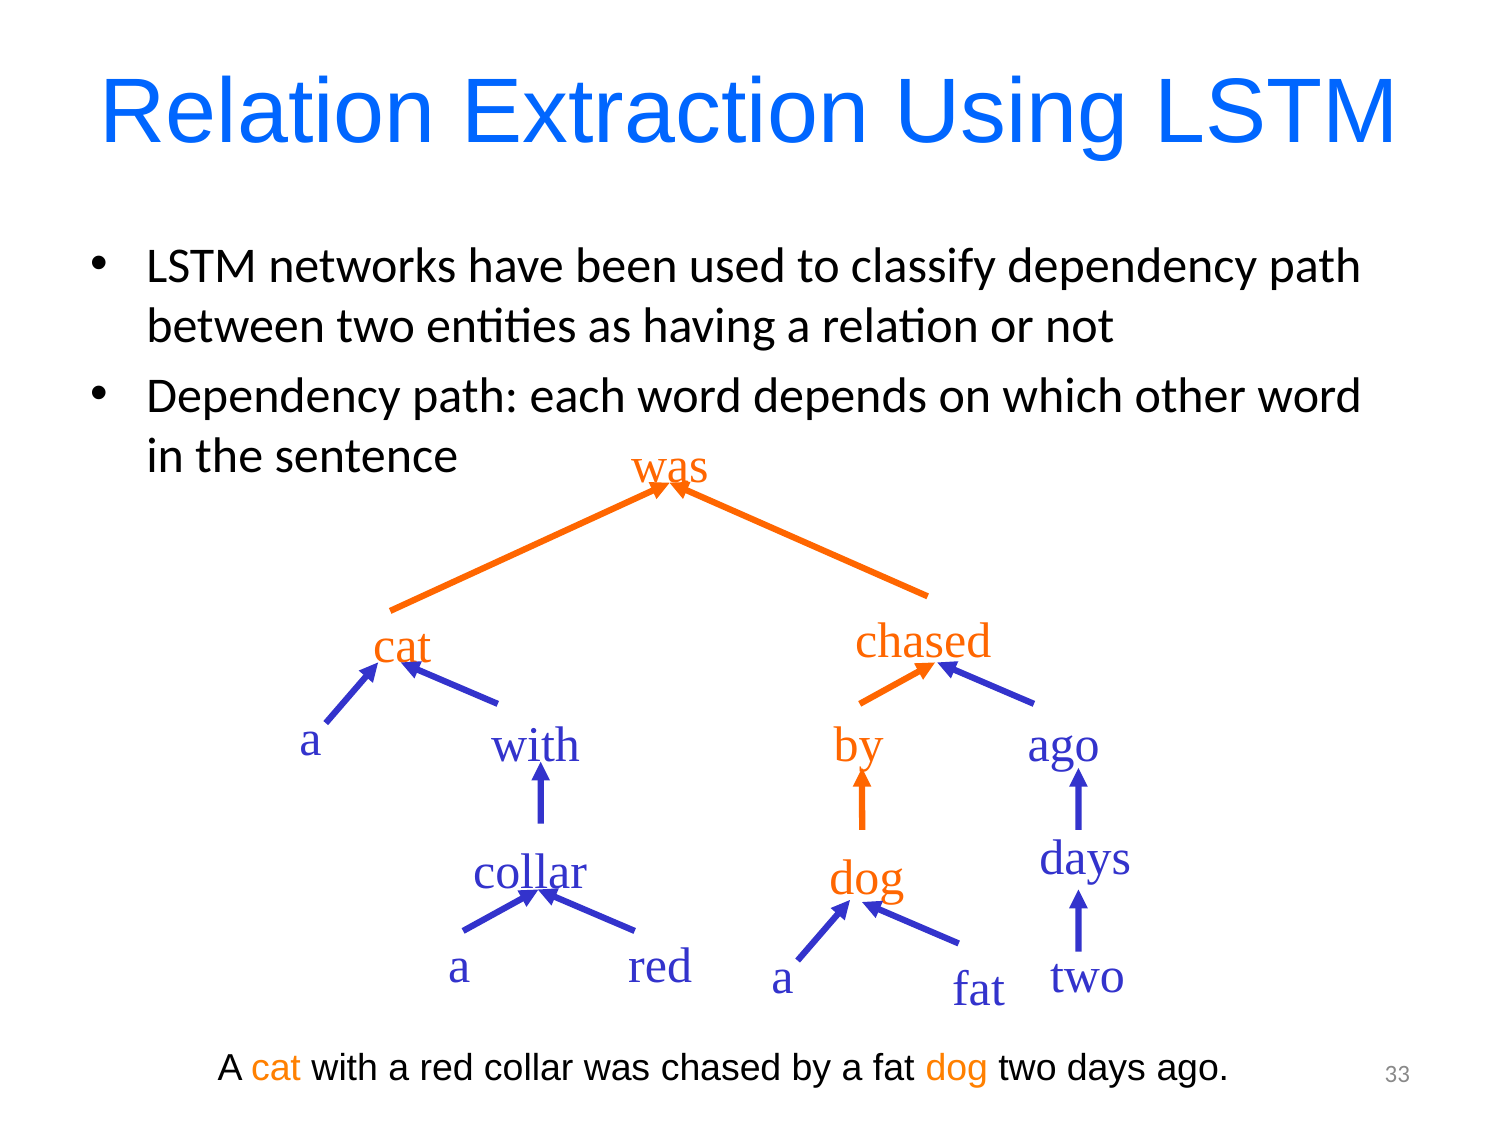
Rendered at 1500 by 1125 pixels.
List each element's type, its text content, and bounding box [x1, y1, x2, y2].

text_box [855, 767, 869, 830]
text_box [534, 761, 547, 824]
text_box [862, 901, 959, 944]
text_box ago [1012, 703, 1115, 779]
text_box [937, 661, 1034, 704]
text_box collar [458, 831, 603, 907]
text_box [1072, 767, 1085, 830]
text_box dog [814, 837, 920, 913]
text_box days [1024, 817, 1165, 893]
text_box [337, 662, 379, 711]
text_box by [819, 703, 899, 779]
text_box two [1035, 935, 1150, 1011]
text_box red [613, 924, 708, 1000]
text_box A cat with a red collar was chased by a fat dog two days ago. [202, 1035, 1245, 1096]
text_box [670, 482, 928, 597]
text_box was [616, 424, 724, 500]
text_box a [433, 924, 486, 1000]
text_box a [284, 698, 337, 774]
text_box a [756, 935, 809, 1011]
title Relation Extraction Using LSTM [75, 12, 1425, 200]
text_box cat [358, 604, 447, 680]
text_box [463, 889, 539, 932]
text_box fat [937, 947, 1020, 1023]
text_box [859, 662, 936, 704]
list LSTM networks have been used to classify dependency path between two entities as having a relation or not Dependency path: each word depends on which other word in the sentence [75, 224, 1425, 1075]
slide_number 33 [1074, 1042, 1425, 1103]
text_box [539, 888, 635, 932]
text_box [390, 482, 670, 612]
text_box with [476, 703, 595, 779]
text_box [809, 900, 850, 948]
text_box chased [840, 600, 1007, 676]
text_box [400, 661, 498, 704]
text_box [1072, 889, 1085, 952]
